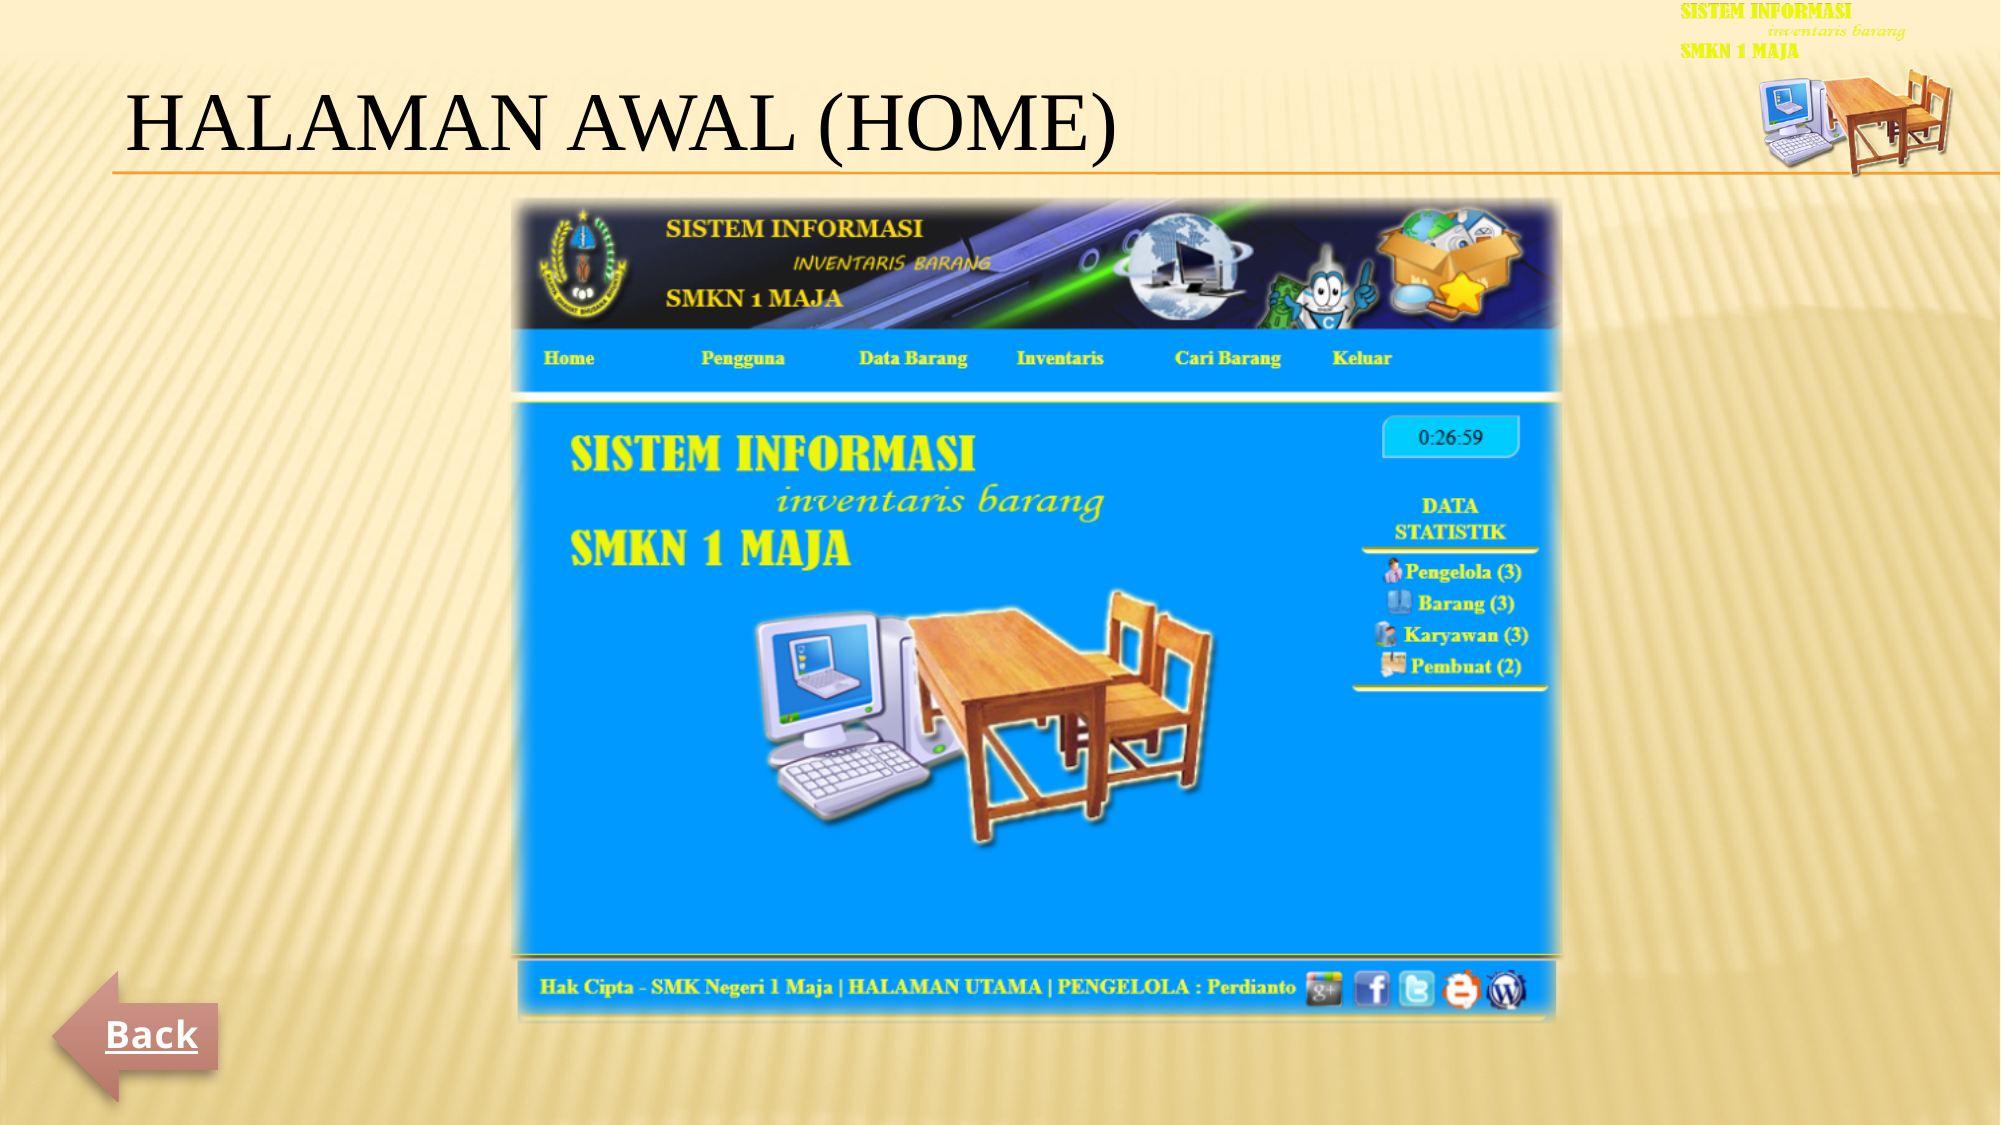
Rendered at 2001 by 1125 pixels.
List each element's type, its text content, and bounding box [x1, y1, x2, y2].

title Halaman awal (home) [0, 44, 1322, 192]
text_box Back [52, 970, 219, 1103]
picture [1664, 0, 1996, 216]
picture [502, 189, 1571, 1029]
